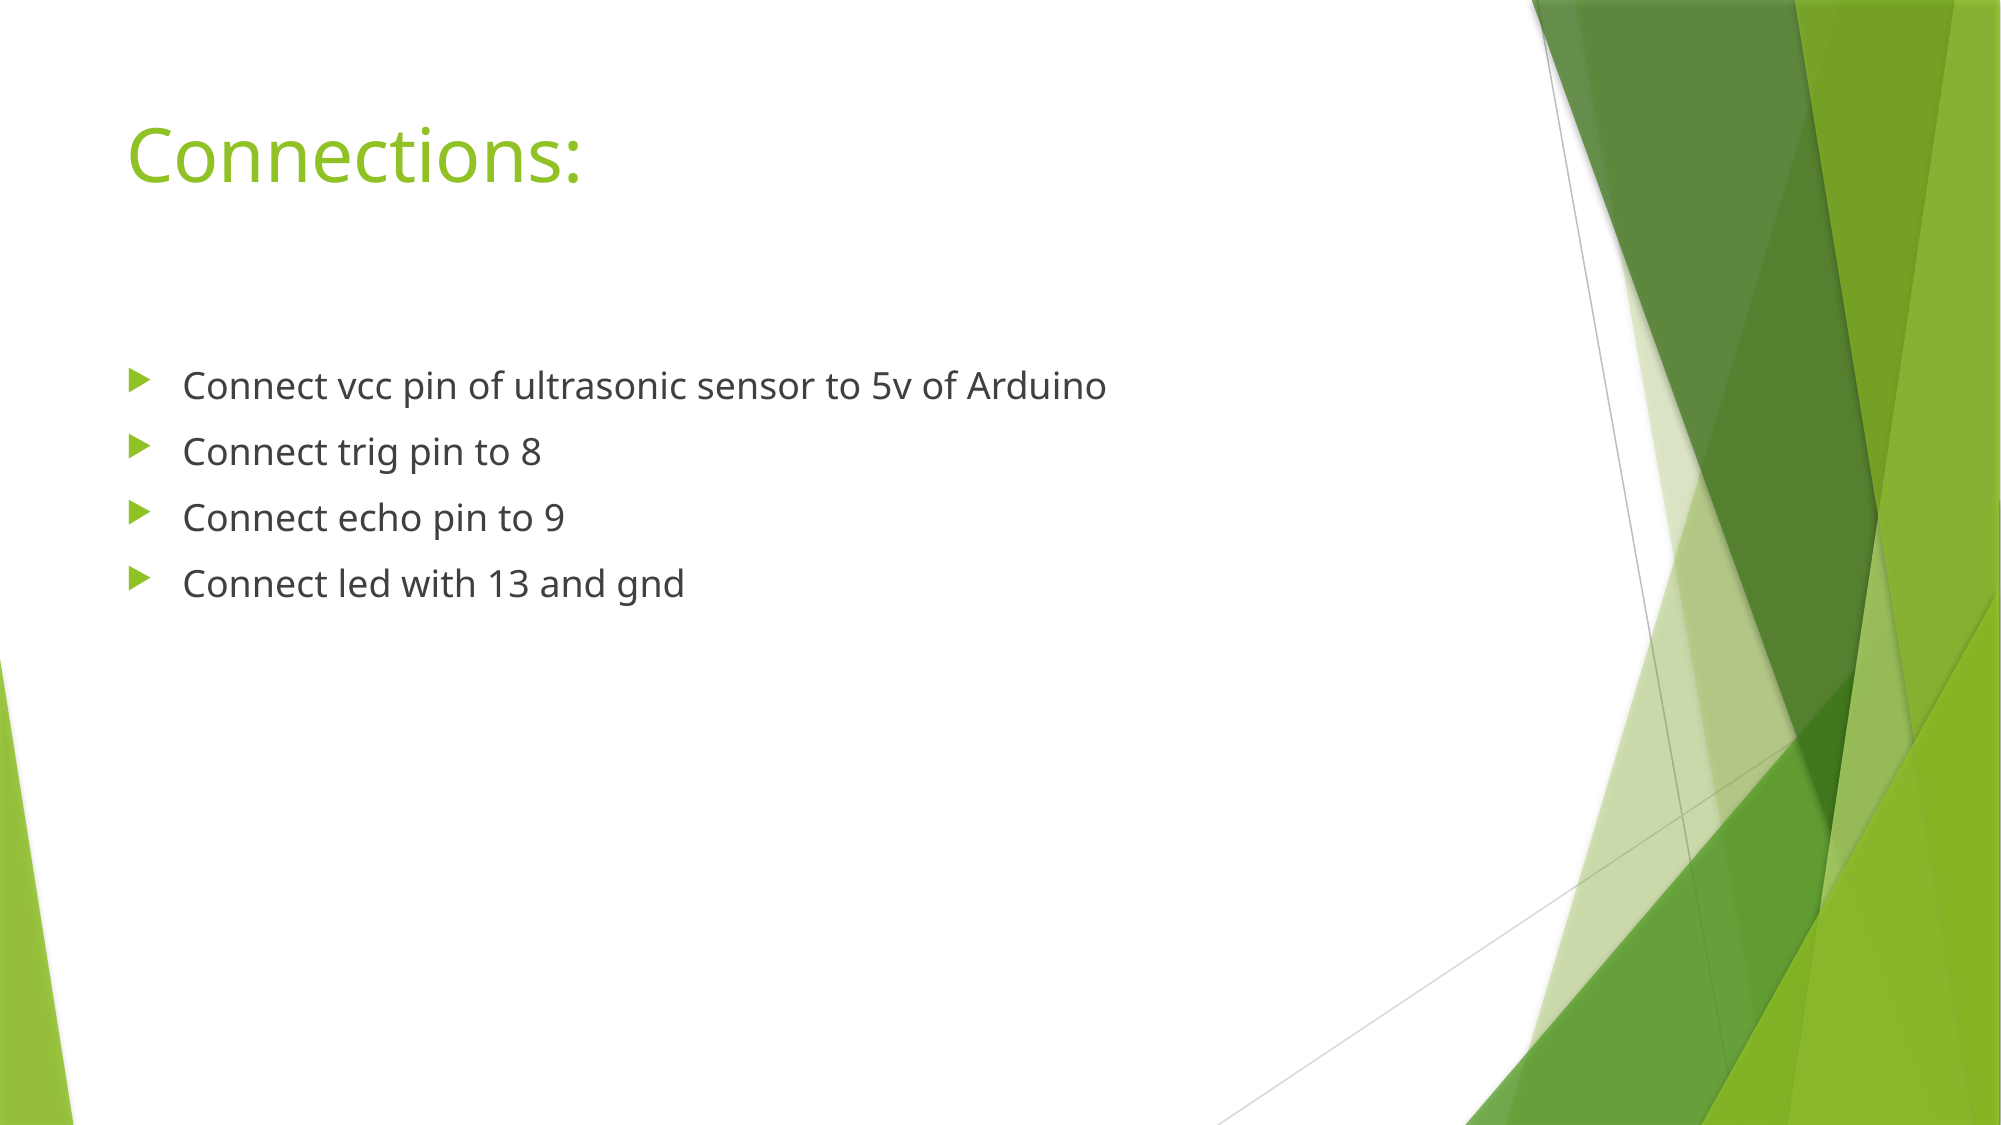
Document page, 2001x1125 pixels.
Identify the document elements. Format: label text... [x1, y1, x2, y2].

title Connections: [111, 99, 1522, 317]
list Connect vcc pin of ultrasonic sensor to 5v of Arduino Connect trig pin to 8 Connect echo pin to 9 Connect led with 13 and gnd [111, 354, 1522, 992]
